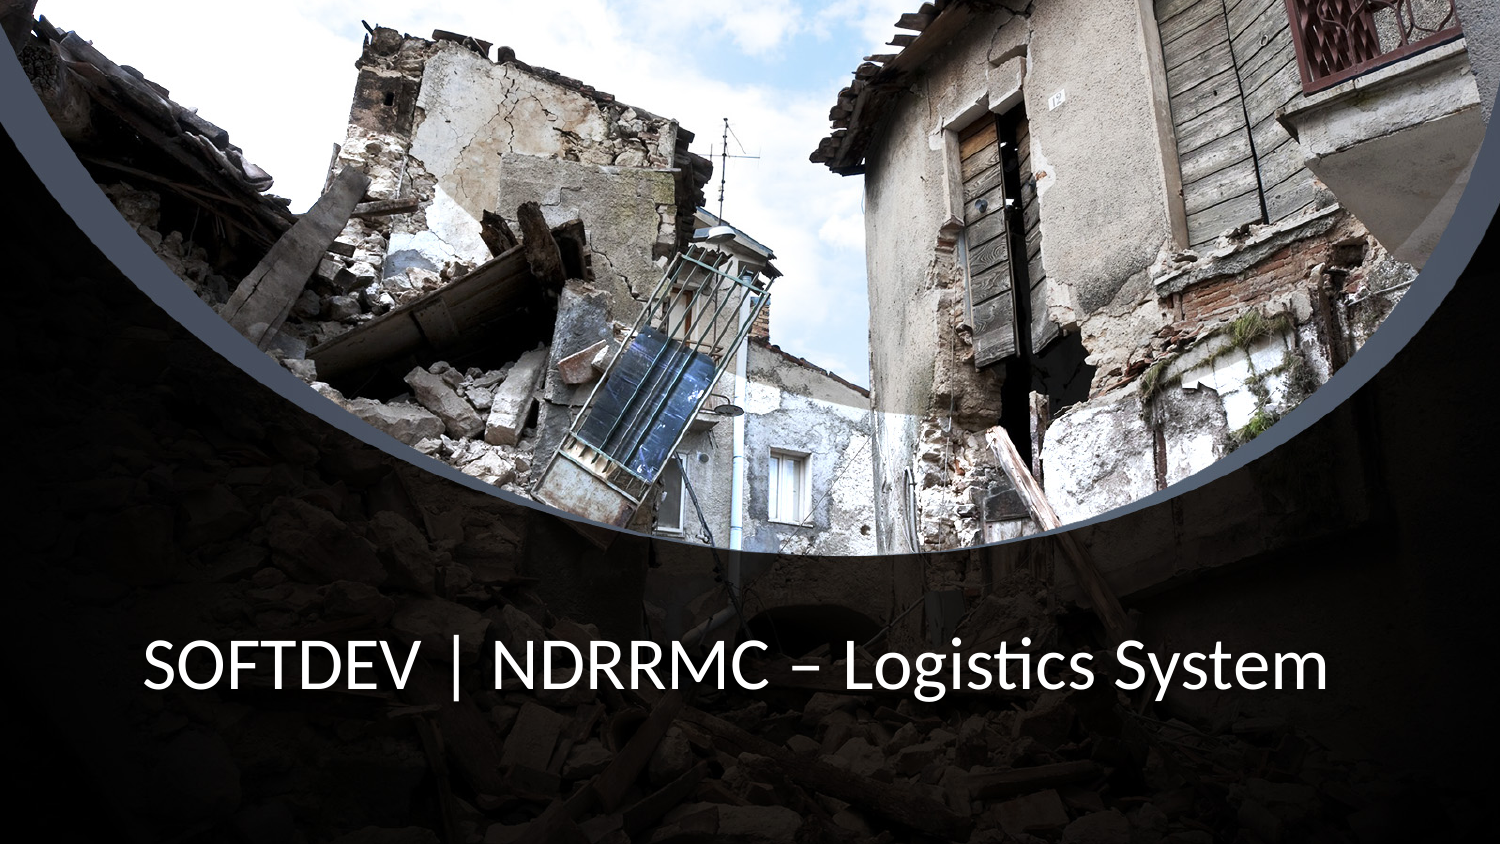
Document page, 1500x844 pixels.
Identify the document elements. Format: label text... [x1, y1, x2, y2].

title SOFTDEV | NDRRMC – Logistics System [73, 597, 1400, 723]
picture [0, 0, 1500, 844]
